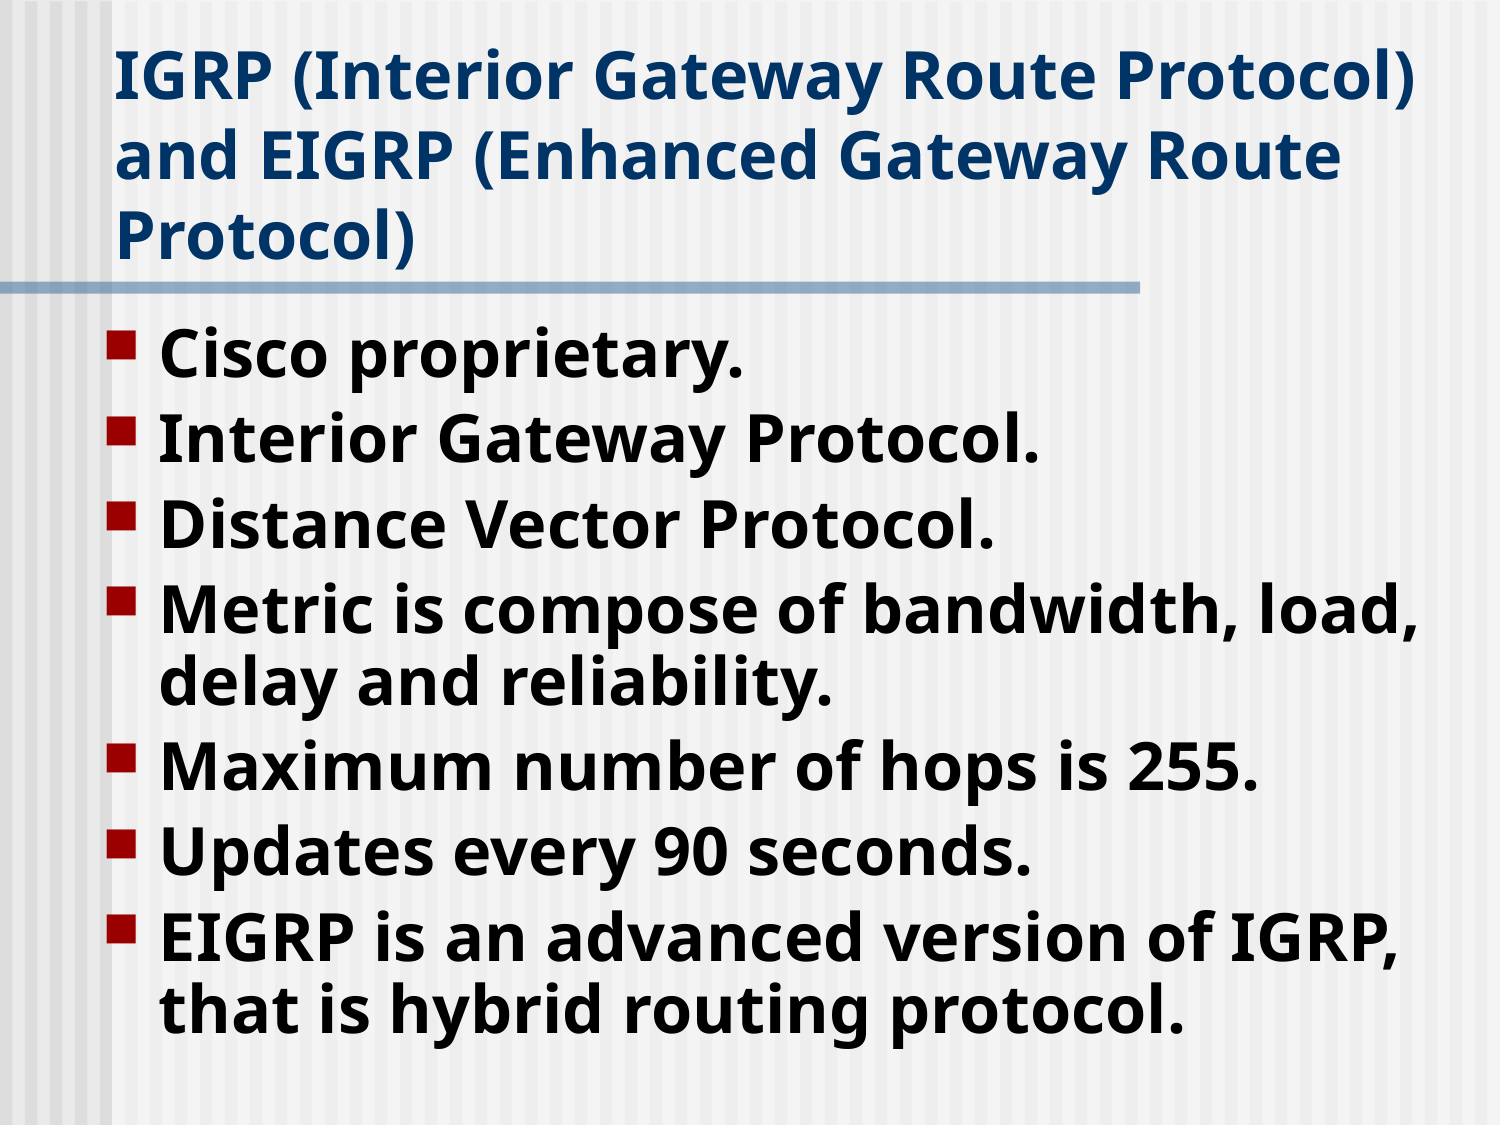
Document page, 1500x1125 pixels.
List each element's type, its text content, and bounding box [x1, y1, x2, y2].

title IGRP (Interior Gateway Route Protocol) and EIGRP (Enhanced Gateway Route Protocol) [99, 24, 1500, 280]
list Cisco proprietary. Interior Gateway Protocol. Distance Vector Protocol. Metric is compose of bandwidth, load, delay and reliability. Maximum number of hops is 255. Updates every 90 seconds. EIGRP is an advanced version of IGRP, that is hybrid routing protocol. [87, 312, 1463, 1075]
